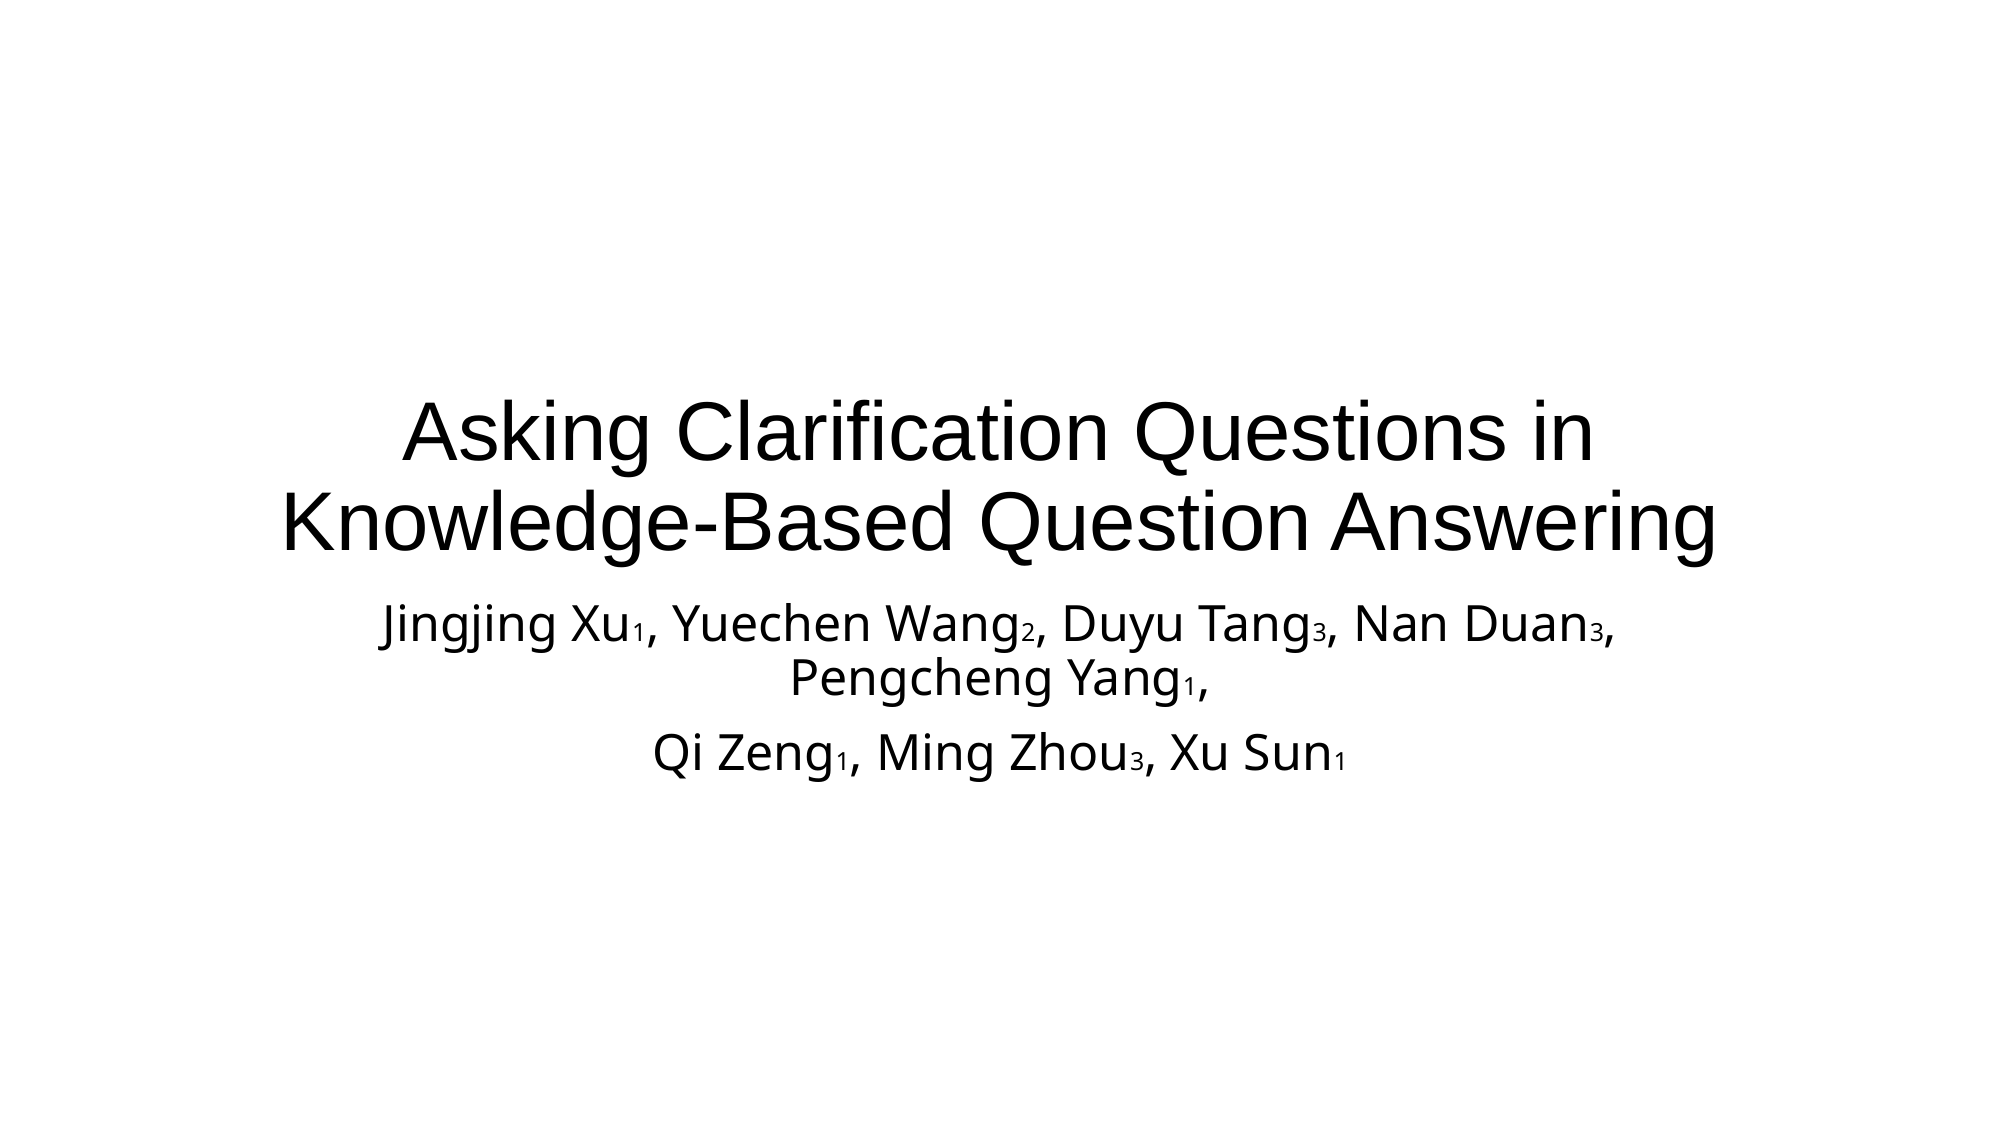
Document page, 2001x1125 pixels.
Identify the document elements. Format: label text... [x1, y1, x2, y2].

subtitle Jingjing Xu1, Yuechen Wang2, Duyu Tang3, Nan Duan3, Pengcheng Yang1, Qi Zeng1, Ming Zhou3, Xu Sun1 [249, 590, 1750, 863]
title Asking Clarification Questions in Knowledge-Based Question Answering [249, 184, 1750, 576]
